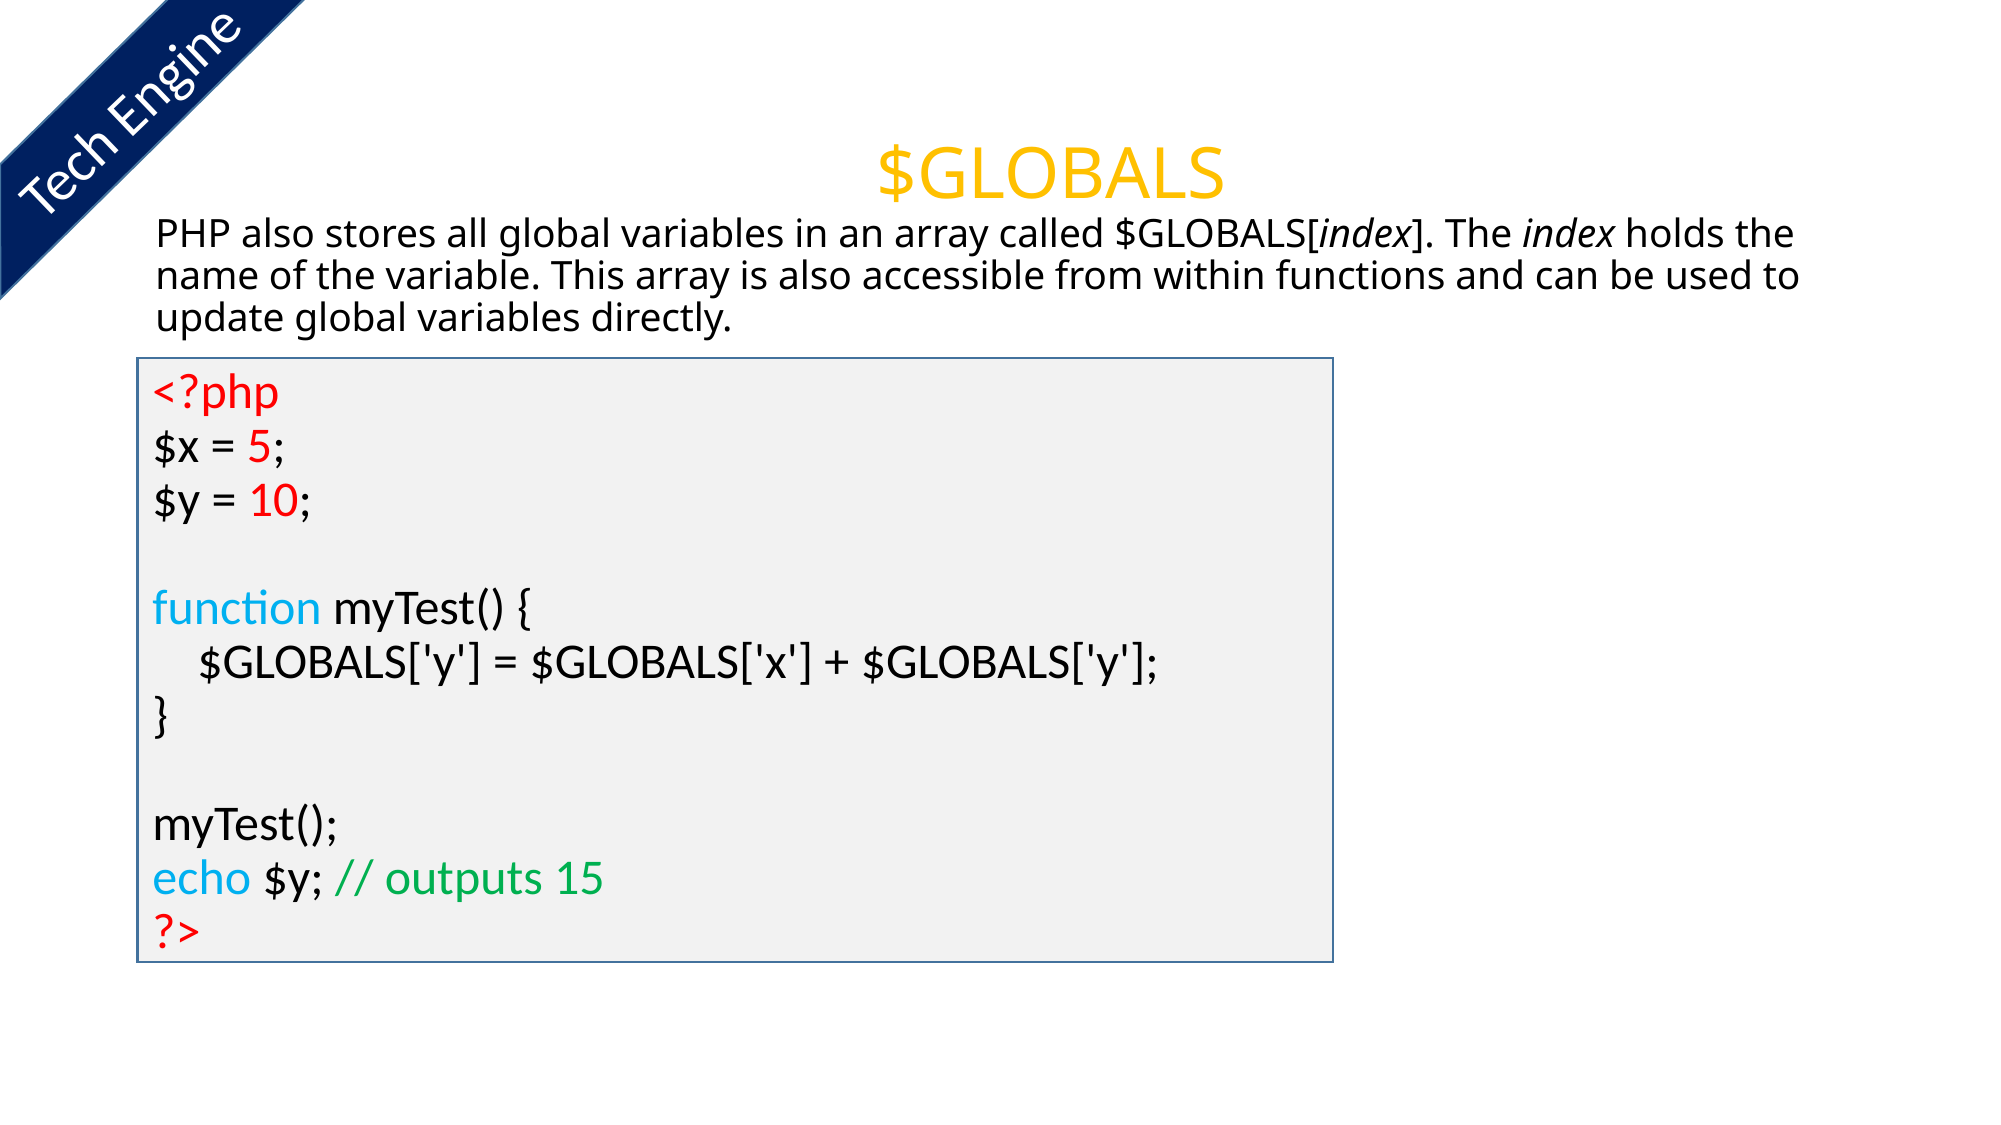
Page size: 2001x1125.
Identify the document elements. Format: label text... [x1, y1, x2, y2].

list <?php $x = 5; $y = 10; function myTest() { $GLOBALS['y'] = $GLOBALS['x'] + $GLOBALS['y']; } myTest(); echo $y; // outputs 15 ?> [137, 358, 1863, 1072]
text_box Tech Engine [0, 0, 293, 247]
text_box [0, 0, 305, 301]
title $GLOBALS PHP also stores all global variables in an array called $GLOBALS[index]. The index holds the name of the variable. This array is also accessible from within functions and can be used to update global variables directly. [140, 130, 1866, 348]
